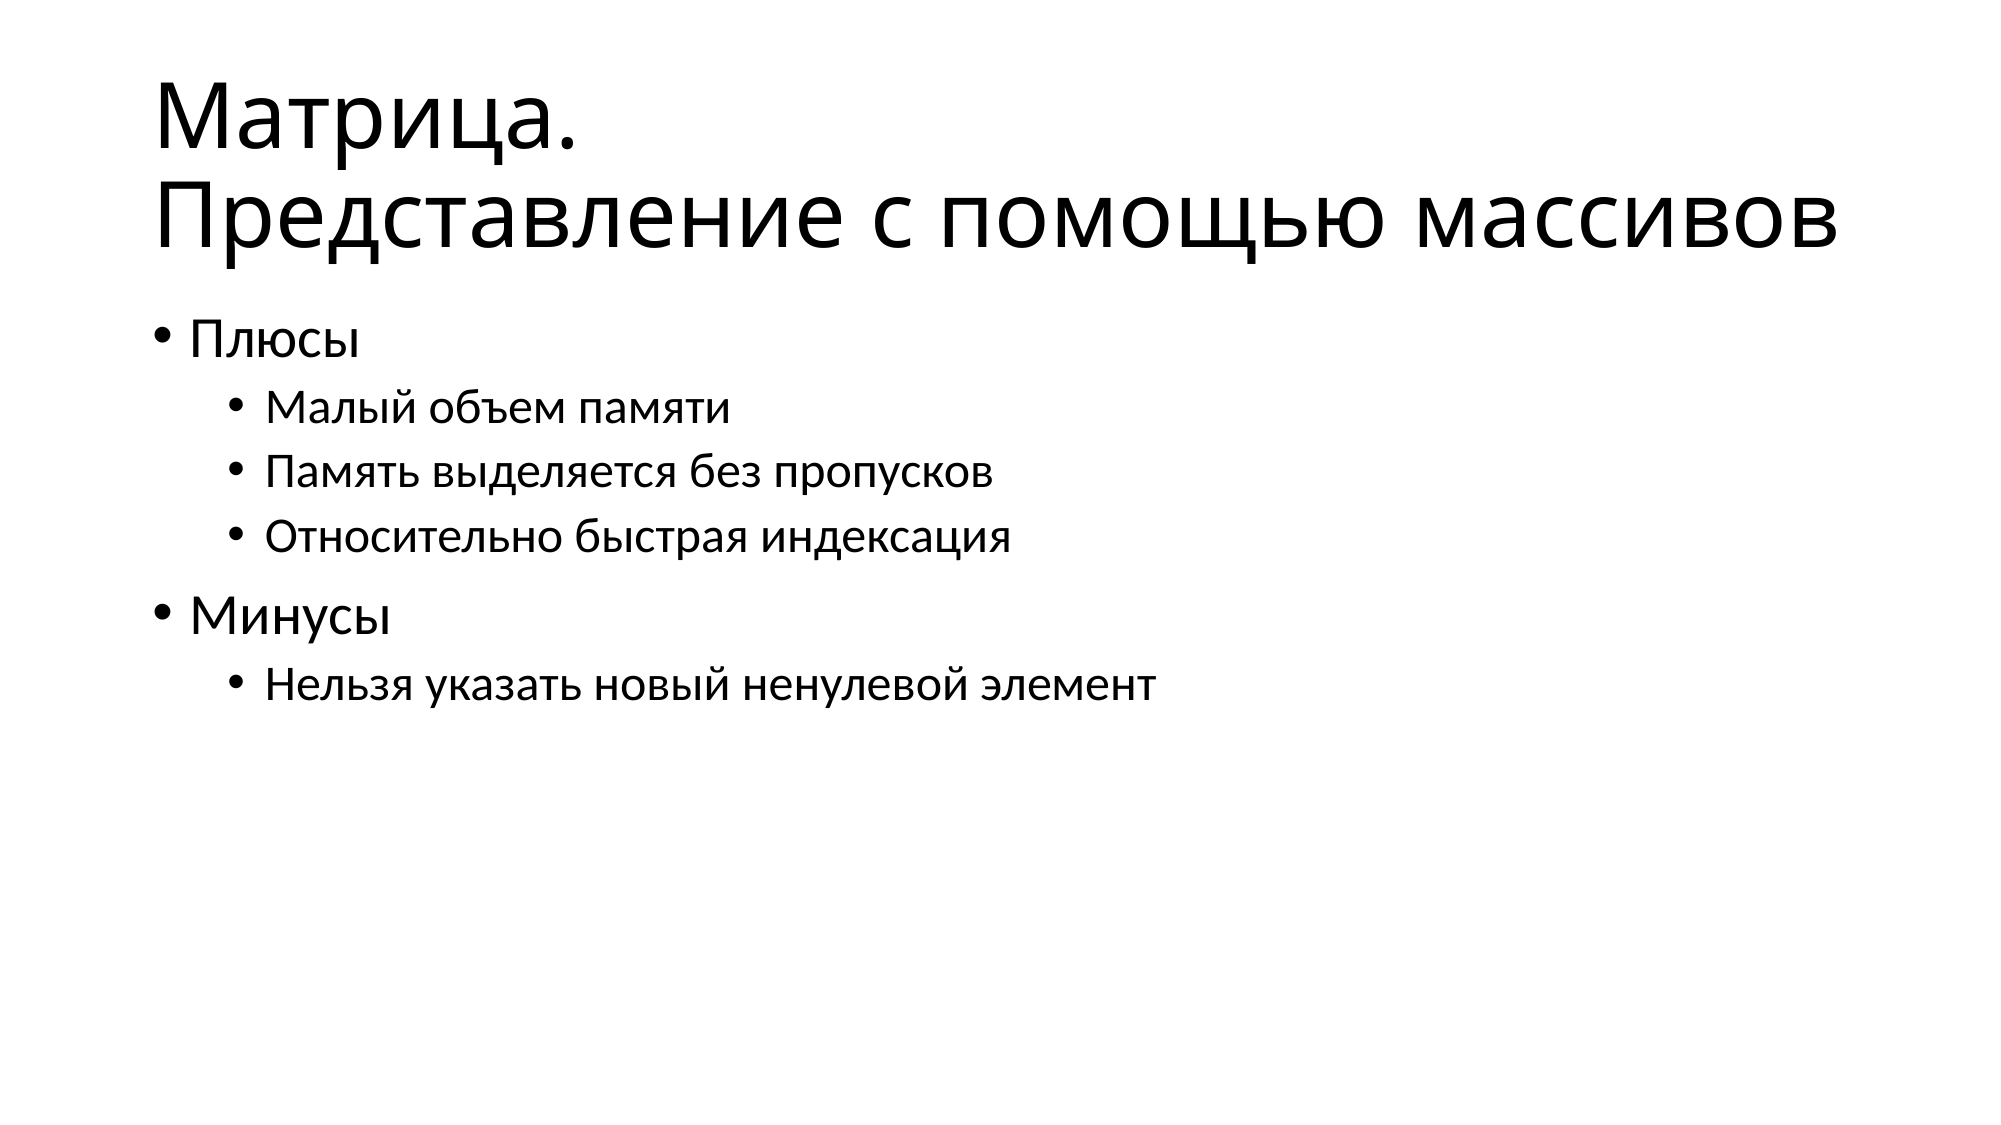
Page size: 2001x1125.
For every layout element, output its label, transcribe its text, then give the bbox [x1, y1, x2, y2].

title Матрица. Представление с помощью массивов [137, 59, 1863, 278]
list Плюсы Малый объем памяти Память выделяется без пропусков Относительно быстрая индексация Минусы Нельзя указать новый ненулевой элемент [137, 299, 1863, 1014]
